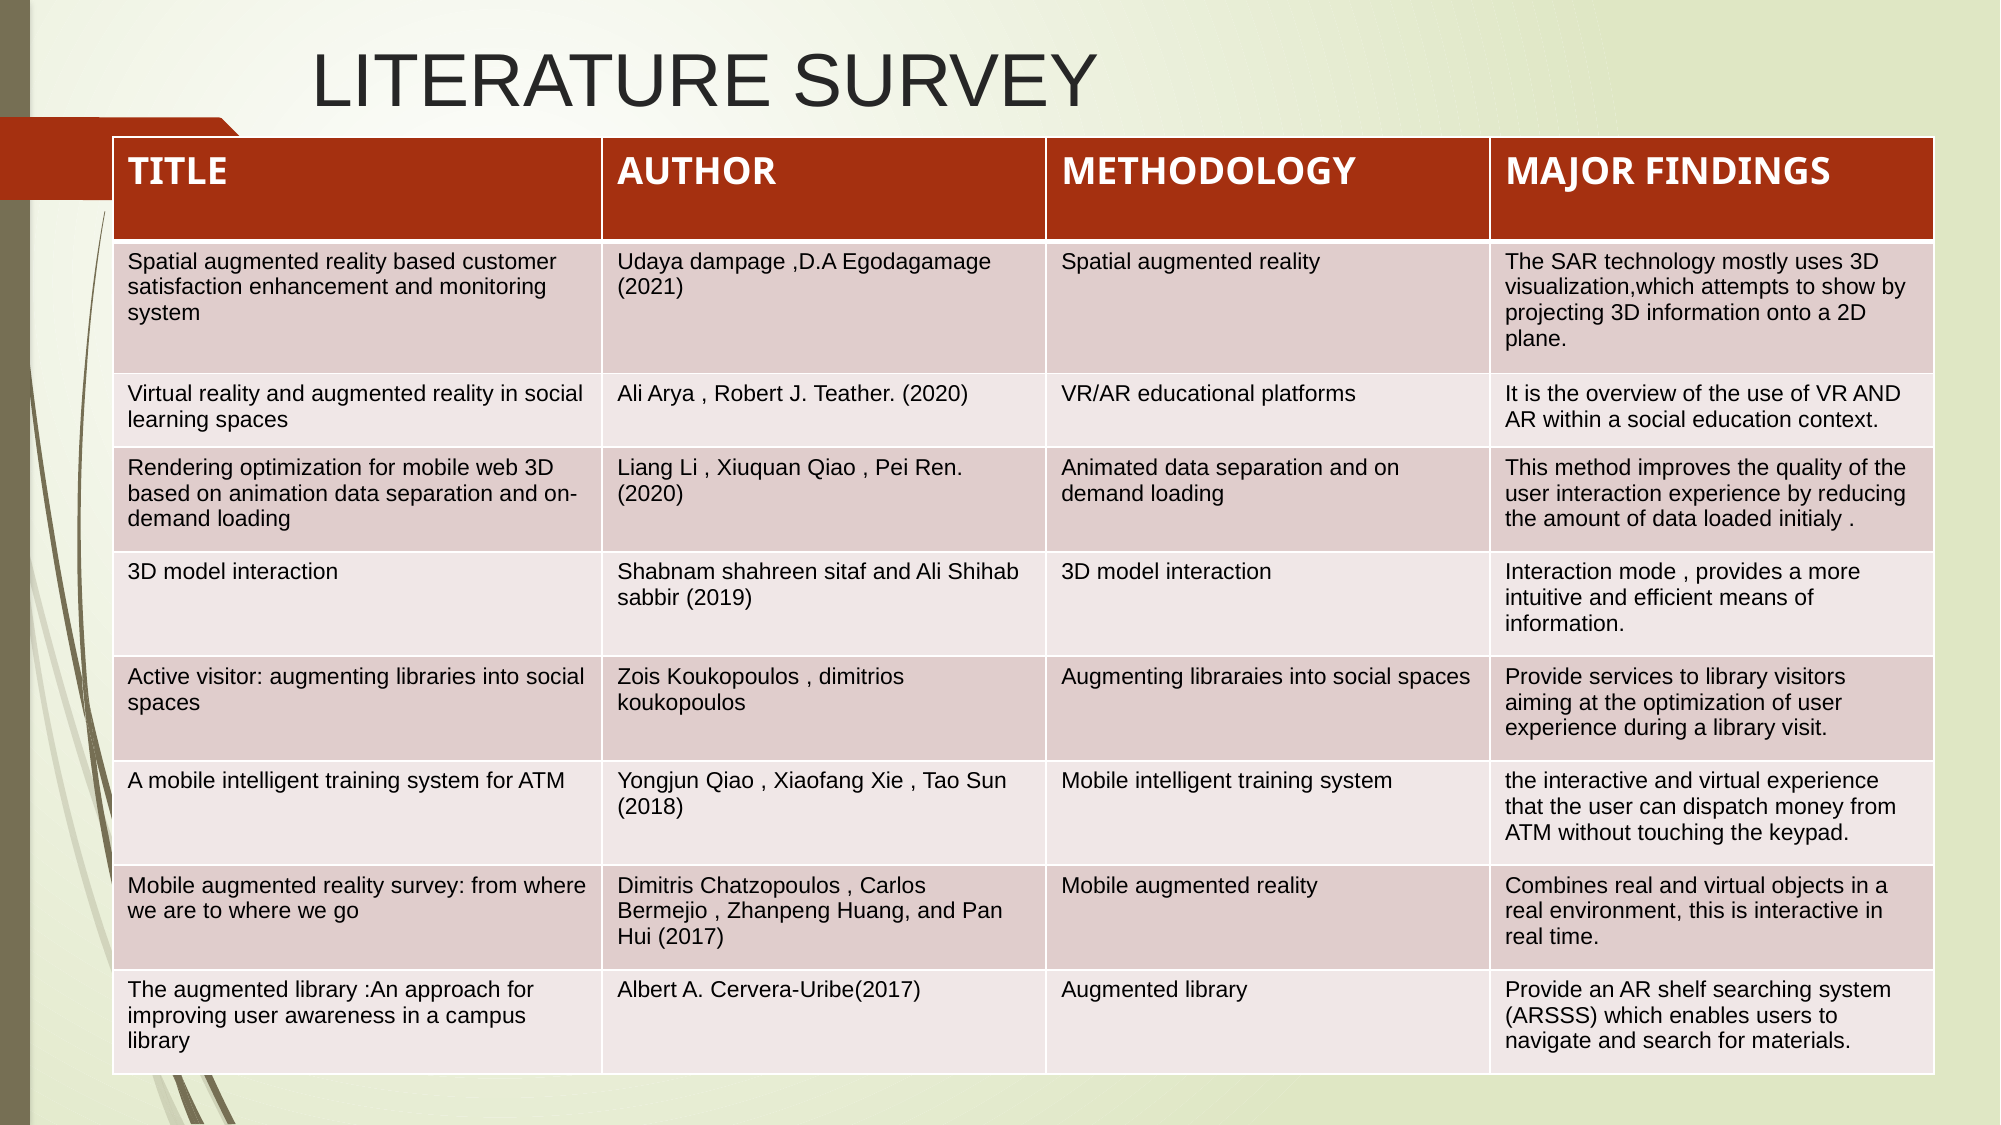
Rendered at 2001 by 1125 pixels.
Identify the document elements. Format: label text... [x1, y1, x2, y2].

table_cell It is the overview of the use of VR AND AR within a social education context. [1491, 374, 1933, 446]
table_cell The SAR technology mostly uses 3D visualization,which attempts to show by projecting 3D information onto a 2D plane. [1491, 244, 1933, 373]
table_header TITLE [114, 138, 601, 239]
table_cell Shabnam shahreen sitaf and Ali Shihab sabbir (2019) [603, 553, 1045, 655]
table_cell Dimitris Chatzopoulos , Carlos Bermejio , Zhanpeng Huang, and Pan Hui (2017) [603, 866, 1045, 969]
table_cell This method improves the quality of the user interaction experience by reducing the amount of data loaded initialy . [1491, 448, 1933, 551]
table_cell The augmented library :An approach for improving user awareness in a campus library [114, 971, 601, 1073]
table_cell Liang Li , Xiuquan Qiao , Pei Ren. (2020) [603, 448, 1045, 551]
table_cell Albert A. Cervera-Uribe(2017) [603, 971, 1045, 1073]
table_cell Augmenting libraraies into social spaces [1047, 657, 1489, 760]
table_cell 3D model interaction [1047, 553, 1489, 655]
table_cell VR/AR educational platforms [1047, 374, 1489, 446]
table_cell 3D model interaction [114, 553, 601, 655]
table_cell Combines real and virtual objects in a real environment, this is interactive in real time. [1491, 866, 1933, 969]
table_cell Mobile augmented reality survey: from where we are to where we go [114, 866, 601, 969]
table_cell Ali Arya , Robert J. Teather. (2020) [603, 374, 1045, 446]
table_header MAJOR FINDINGS [1491, 138, 1933, 239]
table_cell Udaya dampage ,D.A Egodagamage (2021) [603, 244, 1045, 373]
table_cell Spatial augmented reality [1047, 244, 1489, 373]
table_cell Spatial augmented reality based customer satisfaction enhancement and monitoring system [114, 244, 601, 373]
table_cell Zois Koukopoulos , dimitrios koukopoulos [603, 657, 1045, 760]
table_header AUTHOR [603, 138, 1045, 239]
table_cell Mobile augmented reality [1047, 866, 1489, 969]
title LITERATURE SURVEY [296, 24, 1888, 136]
table_cell A mobile intelligent training system for ATM [114, 762, 601, 864]
table_cell Provide services to library visitors aiming at the optimization of user experience during a library visit. [1491, 657, 1933, 760]
table_cell Interaction mode , provides a more intuitive and efficient means of information. [1491, 553, 1933, 655]
table_cell Virtual reality and augmented reality in social learning spaces [114, 374, 601, 446]
table_cell Yongjun Qiao , Xiaofang Xie , Tao Sun (2018) [603, 762, 1045, 864]
table_header METHODOLOGY [1047, 138, 1489, 239]
table_cell Mobile intelligent training system [1047, 762, 1489, 864]
table_cell Animated data separation and on demand loading [1047, 448, 1489, 551]
table_cell the interactive and virtual experience that the user can dispatch money from ATM without touching the keypad. [1491, 762, 1933, 864]
table_cell Provide an AR shelf searching system (ARSSS) which enables users to navigate and search for materials. [1491, 971, 1933, 1073]
table_cell Rendering optimization for mobile web 3D based on animation data separation and on-demand loading [114, 448, 601, 551]
table_cell Augmented library [1047, 971, 1489, 1073]
table_cell Active visitor: augmenting libraries into social spaces [114, 657, 601, 760]
